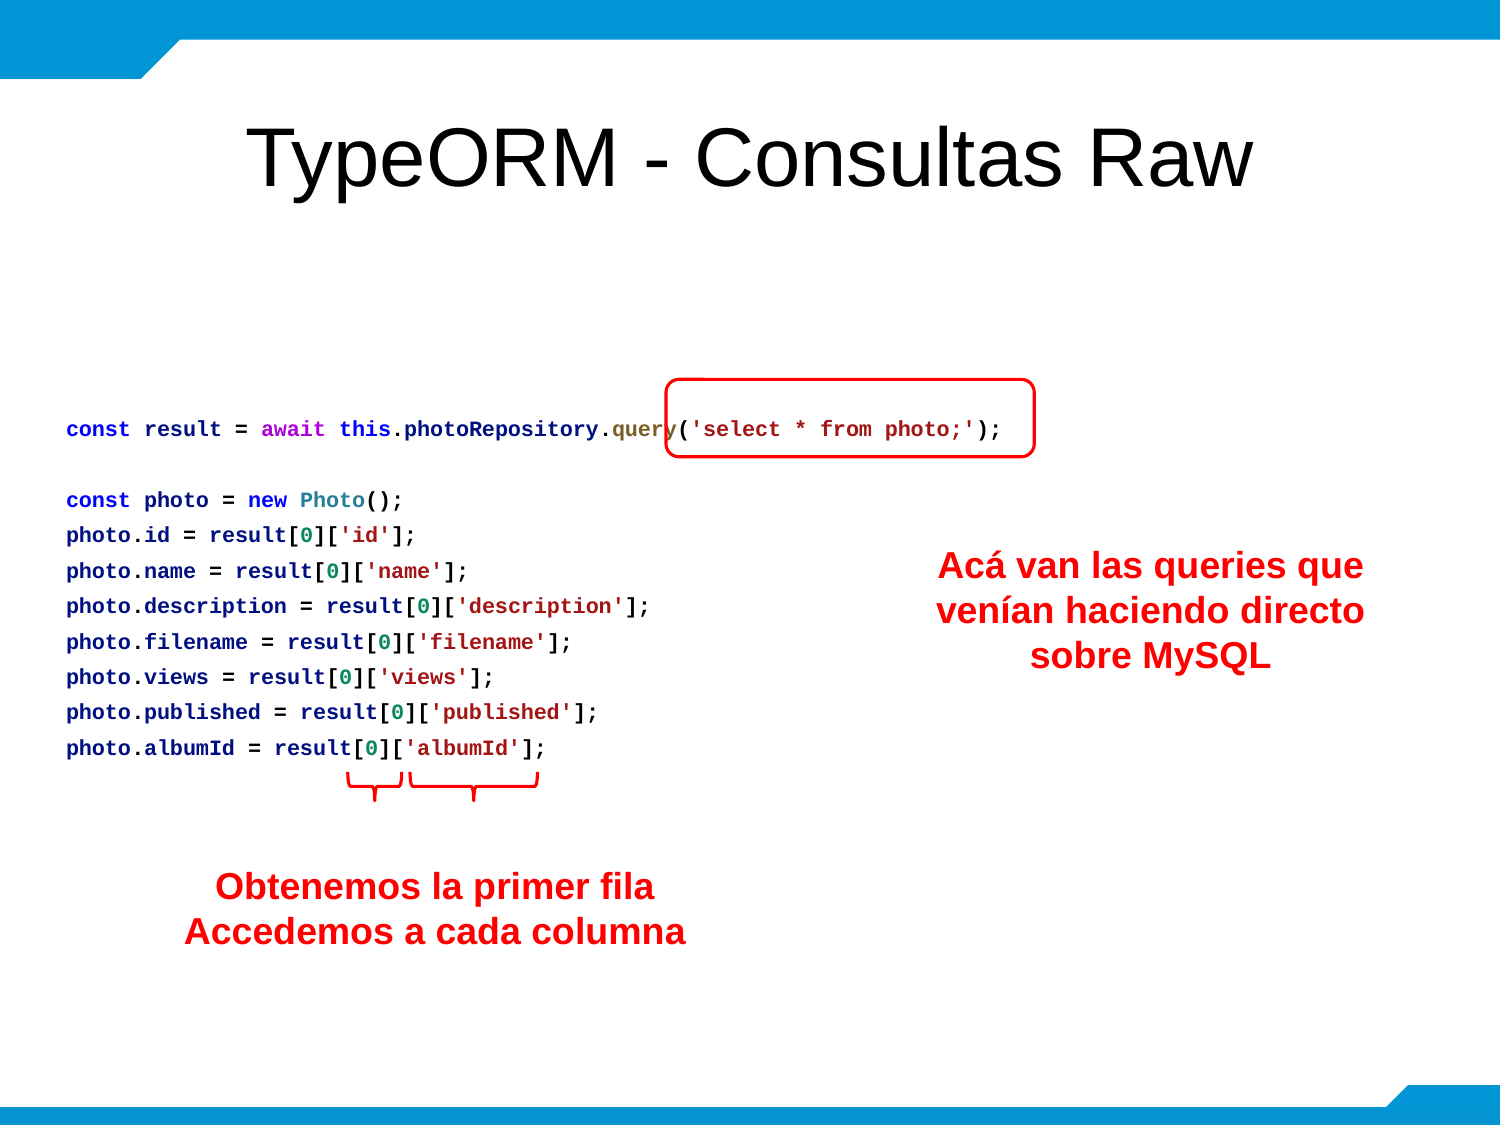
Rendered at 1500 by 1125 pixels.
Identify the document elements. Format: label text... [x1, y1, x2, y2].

text_box [410, 771, 538, 801]
text_box const result = await this.photoRepository.query('select * from photo;'); const photo = new Photo(); photo.id = result[0]['id']; photo.name = result[0]['name']; photo.description = result[0]['description']; photo.filename = result[0]['filename']; photo.views = result[0]['views']; photo.published = result[0]['published']; photo.albumId = result[0]['albumId']; [51, 390, 1190, 883]
text_box [665, 379, 1035, 457]
title TypeORM - Consultas Raw [51, 97, 1449, 223]
text_box Obtenemos la primer fila Accedemos a cada columna [64, 819, 806, 994]
text_box [347, 771, 402, 801]
text_box Acá van las queries que venían haciendo directo sobre MySQL [898, 521, 1403, 696]
